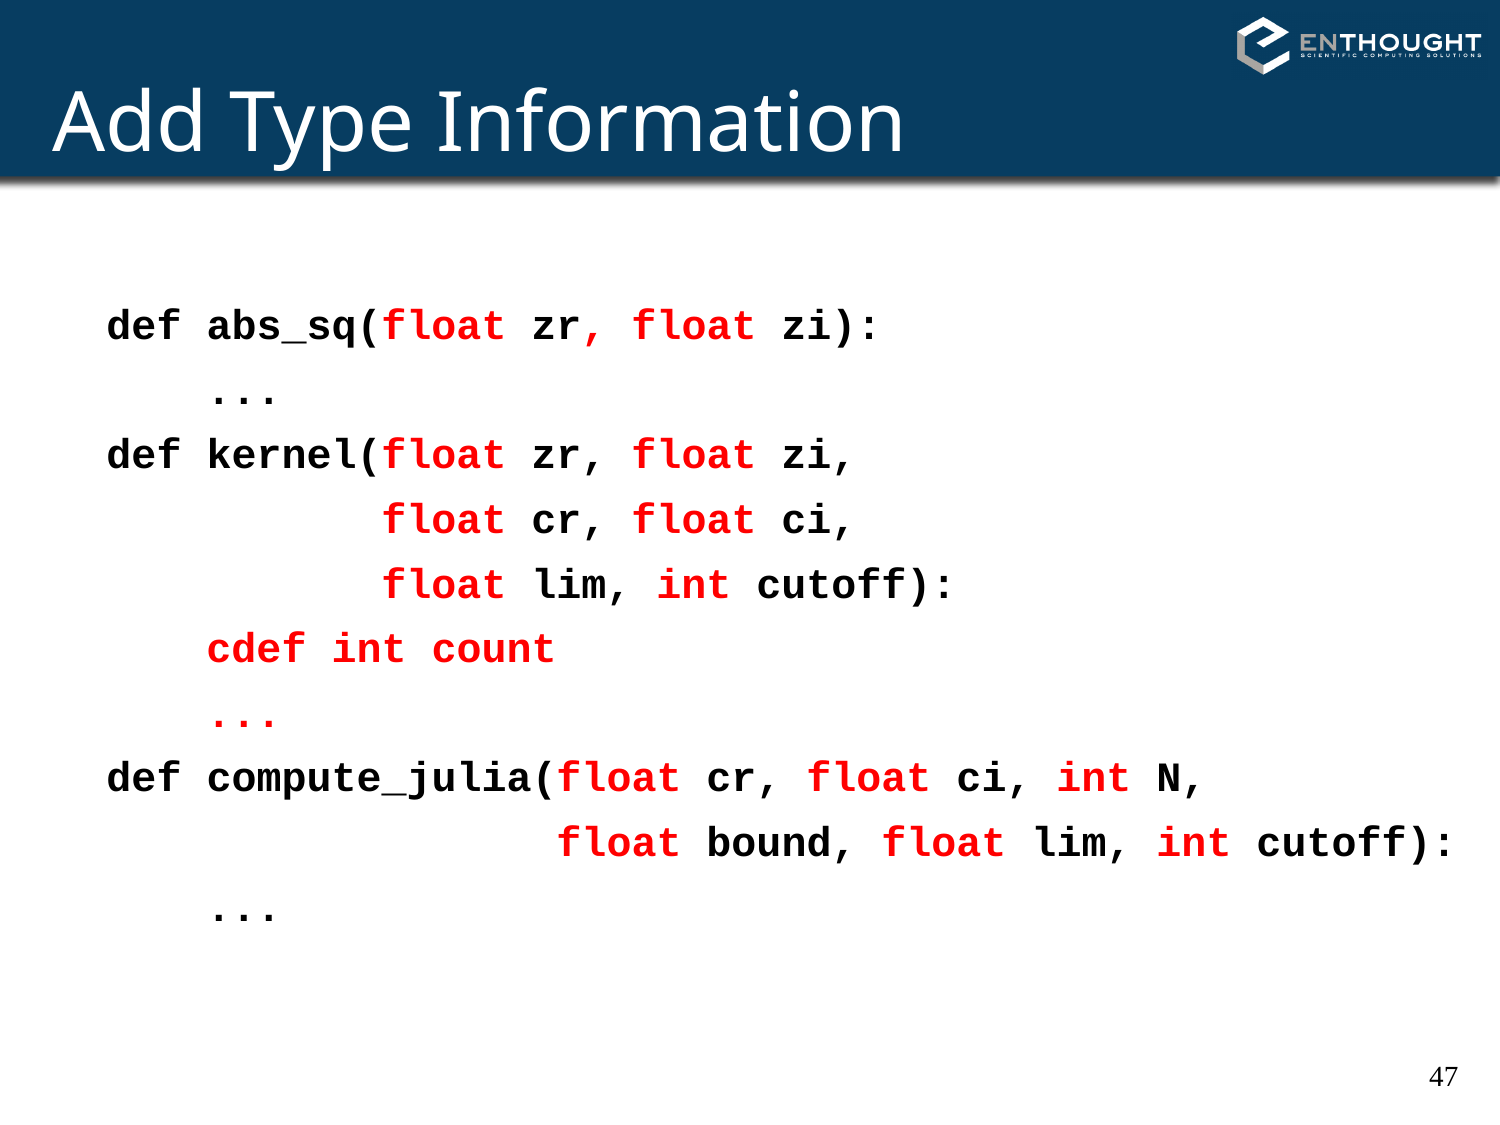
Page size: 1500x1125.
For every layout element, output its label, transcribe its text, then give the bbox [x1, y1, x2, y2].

list def abs_sq(float zr, float zi): ... def kernel(float zr, float zi, float cr, float ci, float lim, int cutoff): cdef int count ... def compute_julia(float cr, float ci, int N, float bound, float lim, int cutoff): ... [24, 224, 1488, 1001]
slide_number 47 [1162, 1049, 1474, 1124]
title Add Type Information [37, 24, 1312, 212]
picture [0, 0, 1500, 197]
